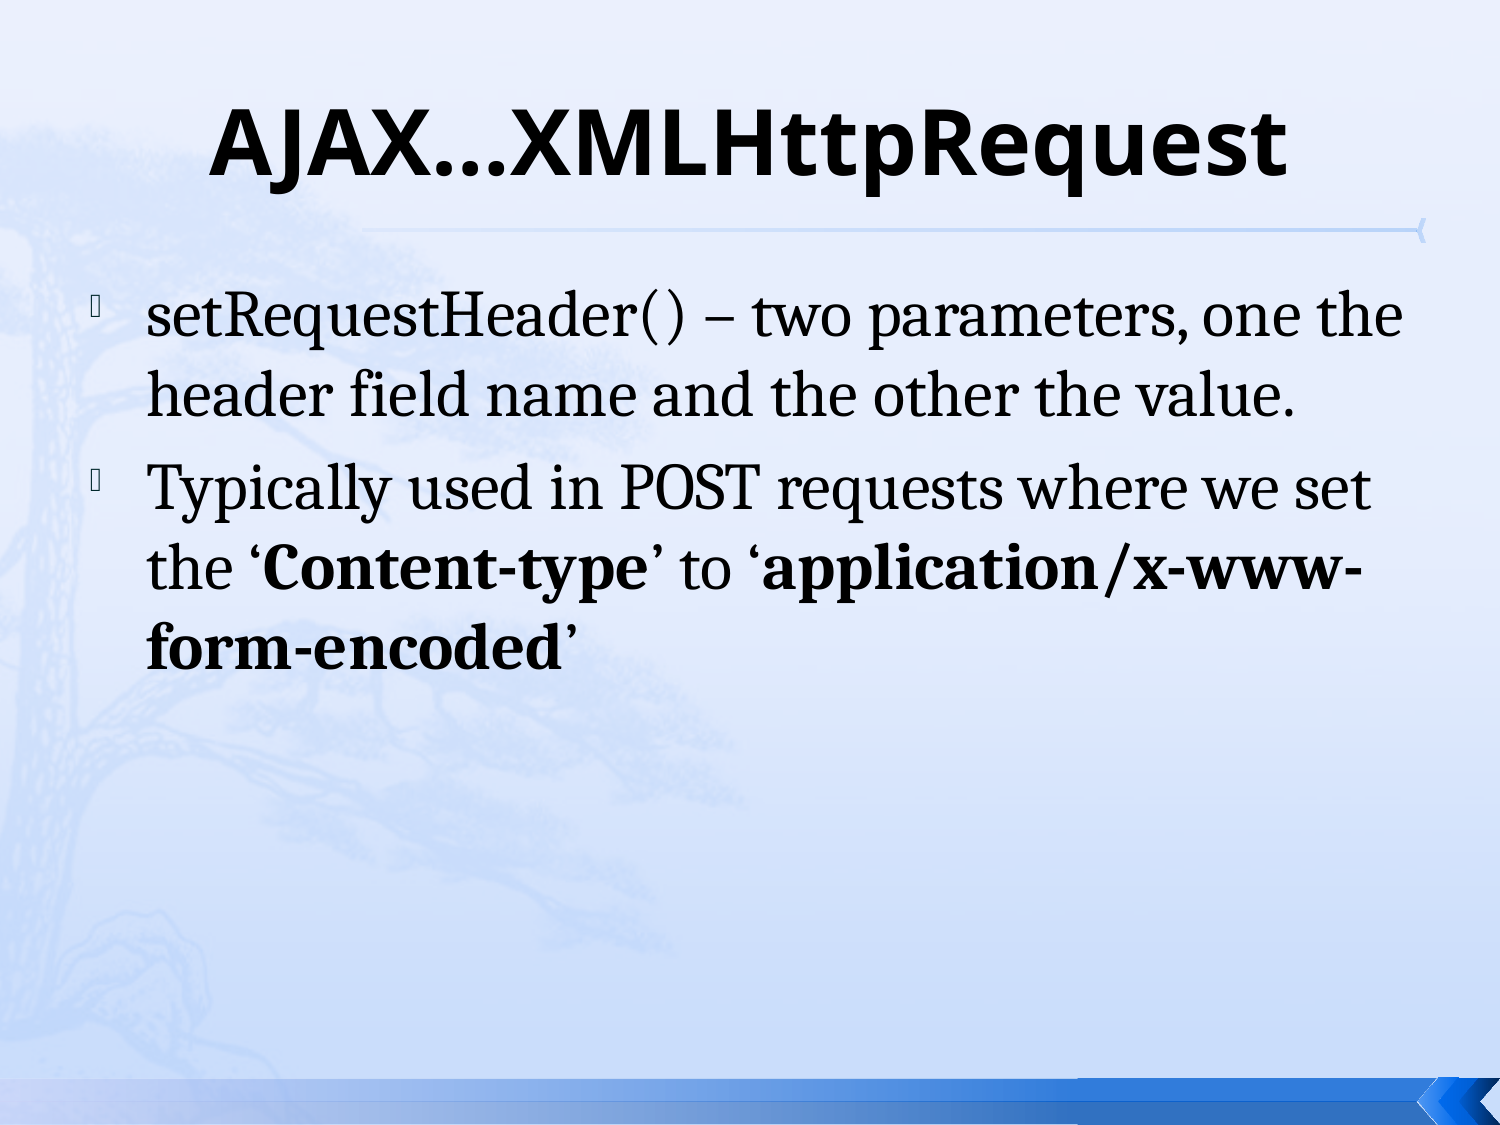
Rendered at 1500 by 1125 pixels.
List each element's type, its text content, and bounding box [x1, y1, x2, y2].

title AJAX…XMLHttpRequest [75, 45, 1425, 233]
list setRequestHeader() – two parameters, one the header field name and the other the value. Typically used in POST requests where we set the ‘Content-type’ to ‘application/x-www-form-encoded’ [75, 262, 1425, 1005]
